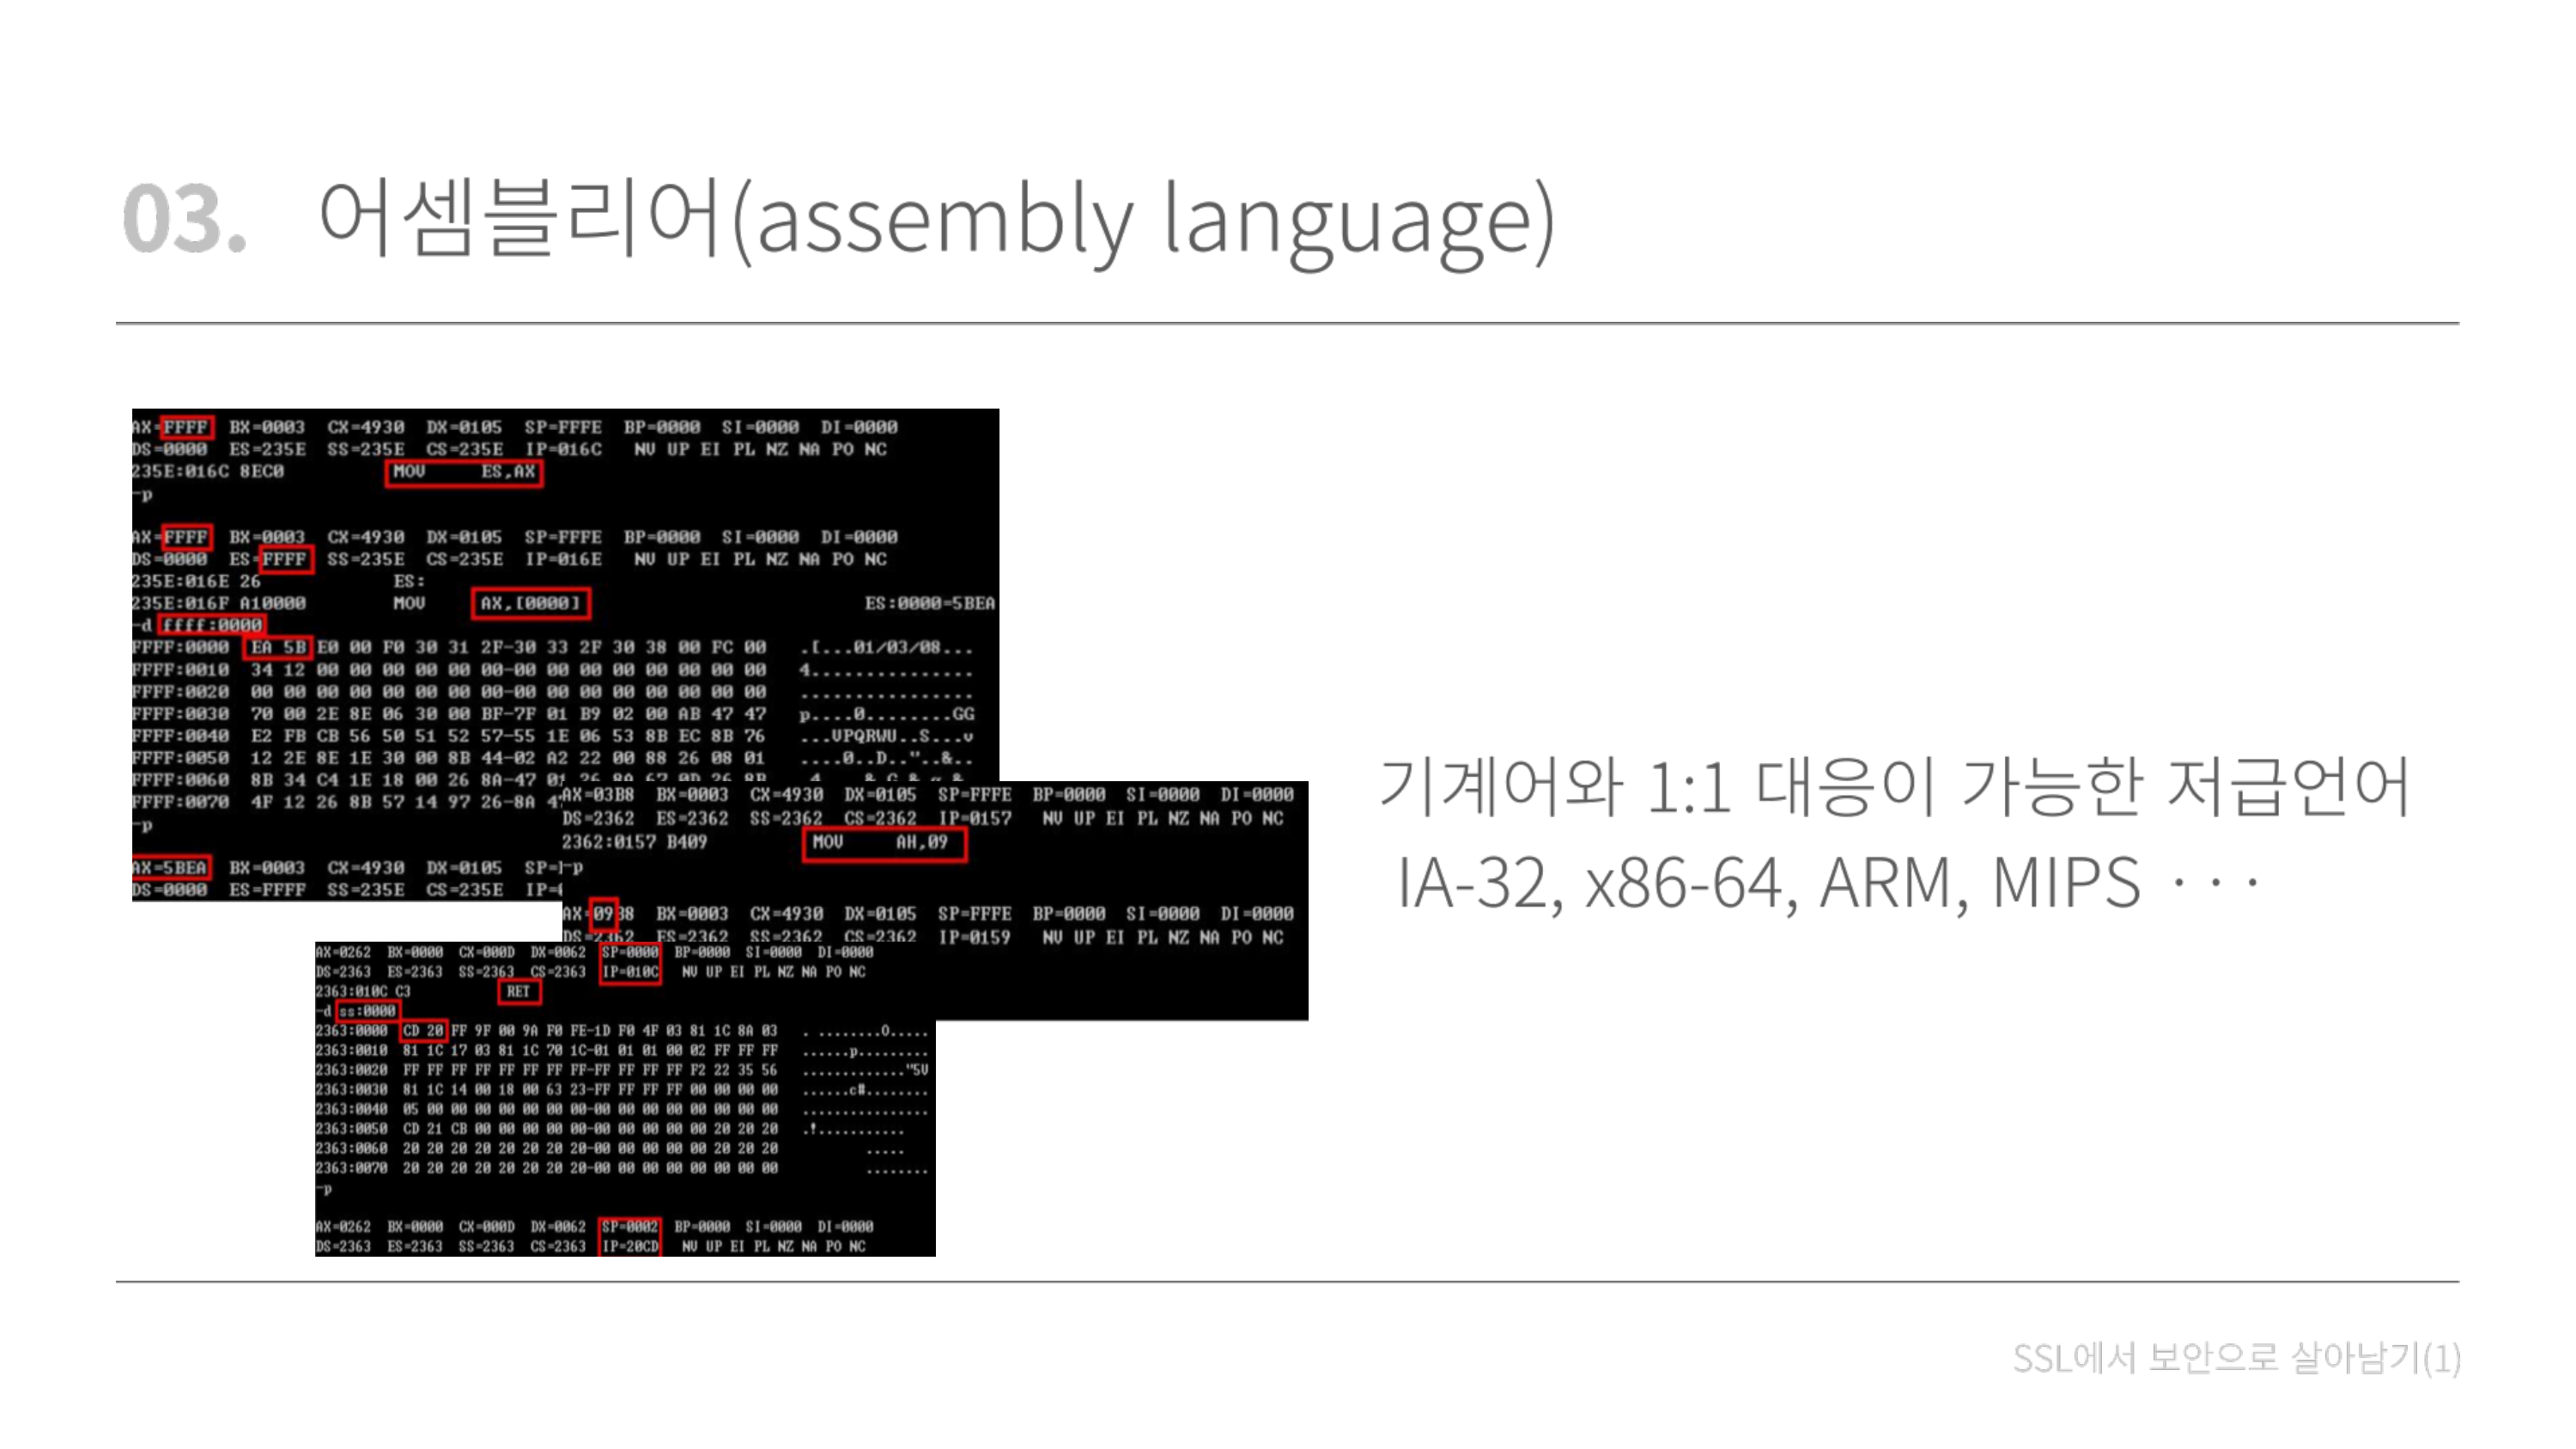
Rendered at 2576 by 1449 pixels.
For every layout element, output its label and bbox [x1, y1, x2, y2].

picture [90, 92, 1656, 367]
text_box [1662, 322, 2460, 325]
picture [1439, 1319, 2576, 1417]
text_box [562, 781, 1309, 1022]
text_box [315, 942, 936, 1258]
picture [1356, 717, 2478, 988]
text_box [116, 1280, 2460, 1283]
text_box [131, 408, 999, 902]
